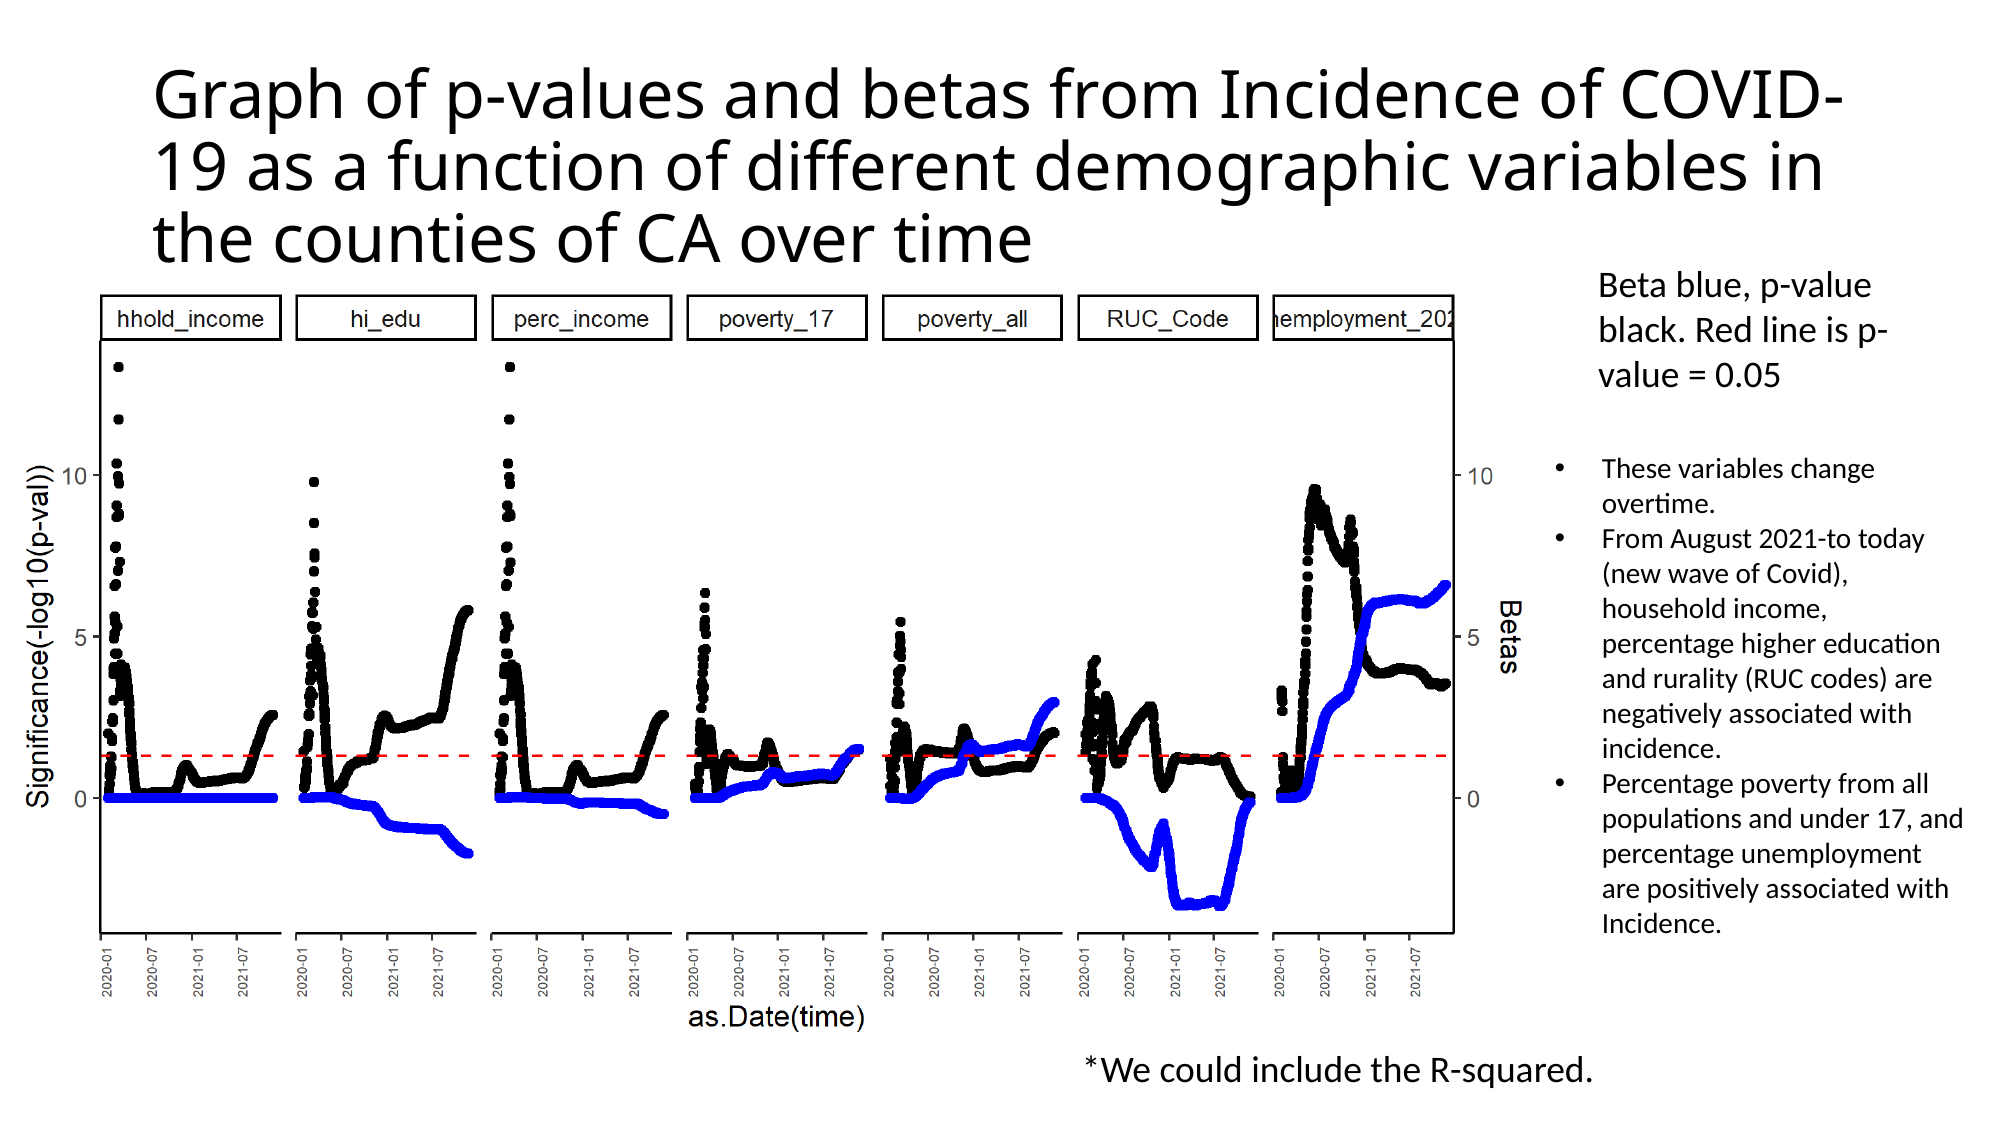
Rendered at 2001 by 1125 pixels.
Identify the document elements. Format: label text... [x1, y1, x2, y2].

title Graph of p-values and betas from Incidence of COVID-19 as a function of different demographic variables in the counties of CA over time [137, 59, 1863, 278]
text_box These variables change overtime. From August 2021-to today (new wave of Covid), household income, percentage higher education and rurality (RUC codes) are negatively associated with incidence. Percentage poverty from all populations and under 17, and percentage unemployment are positively associated with Incidence. [1543, 442, 1981, 947]
text_box *We could include the R-squared. [1067, 1037, 1708, 1098]
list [11, 280, 1543, 1046]
text_box Beta blue, p-value black. Red line is p-value = 0.05 [1583, 252, 1904, 403]
